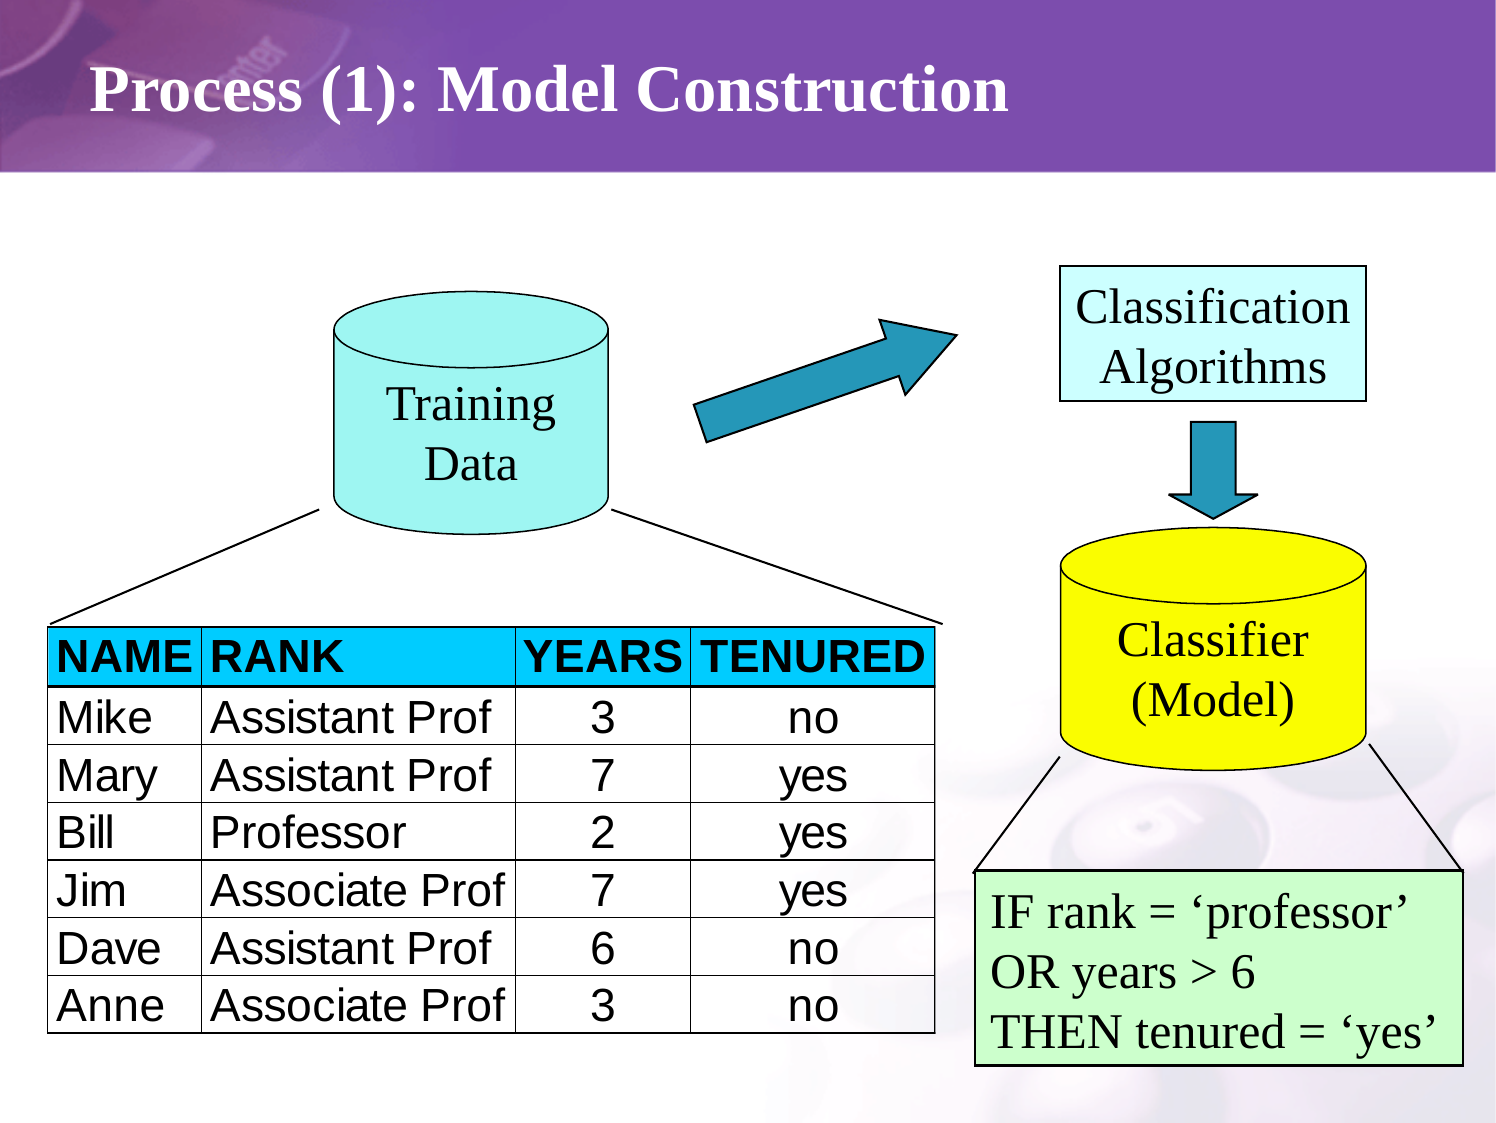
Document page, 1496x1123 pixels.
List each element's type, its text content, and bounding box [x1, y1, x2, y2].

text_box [1059, 526, 1370, 774]
picture [0, 0, 1496, 1123]
text_box IF rank = ‘professor’ OR years > 6 THEN tenured = ‘yes’ [974, 870, 1464, 1066]
text_box [1168, 421, 1258, 519]
title Process (1): Model Construction [74, 37, 1397, 134]
text_box [693, 319, 957, 443]
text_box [46, 626, 937, 1036]
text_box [332, 290, 612, 538]
text_box Classification Algorithms [1060, 266, 1367, 402]
